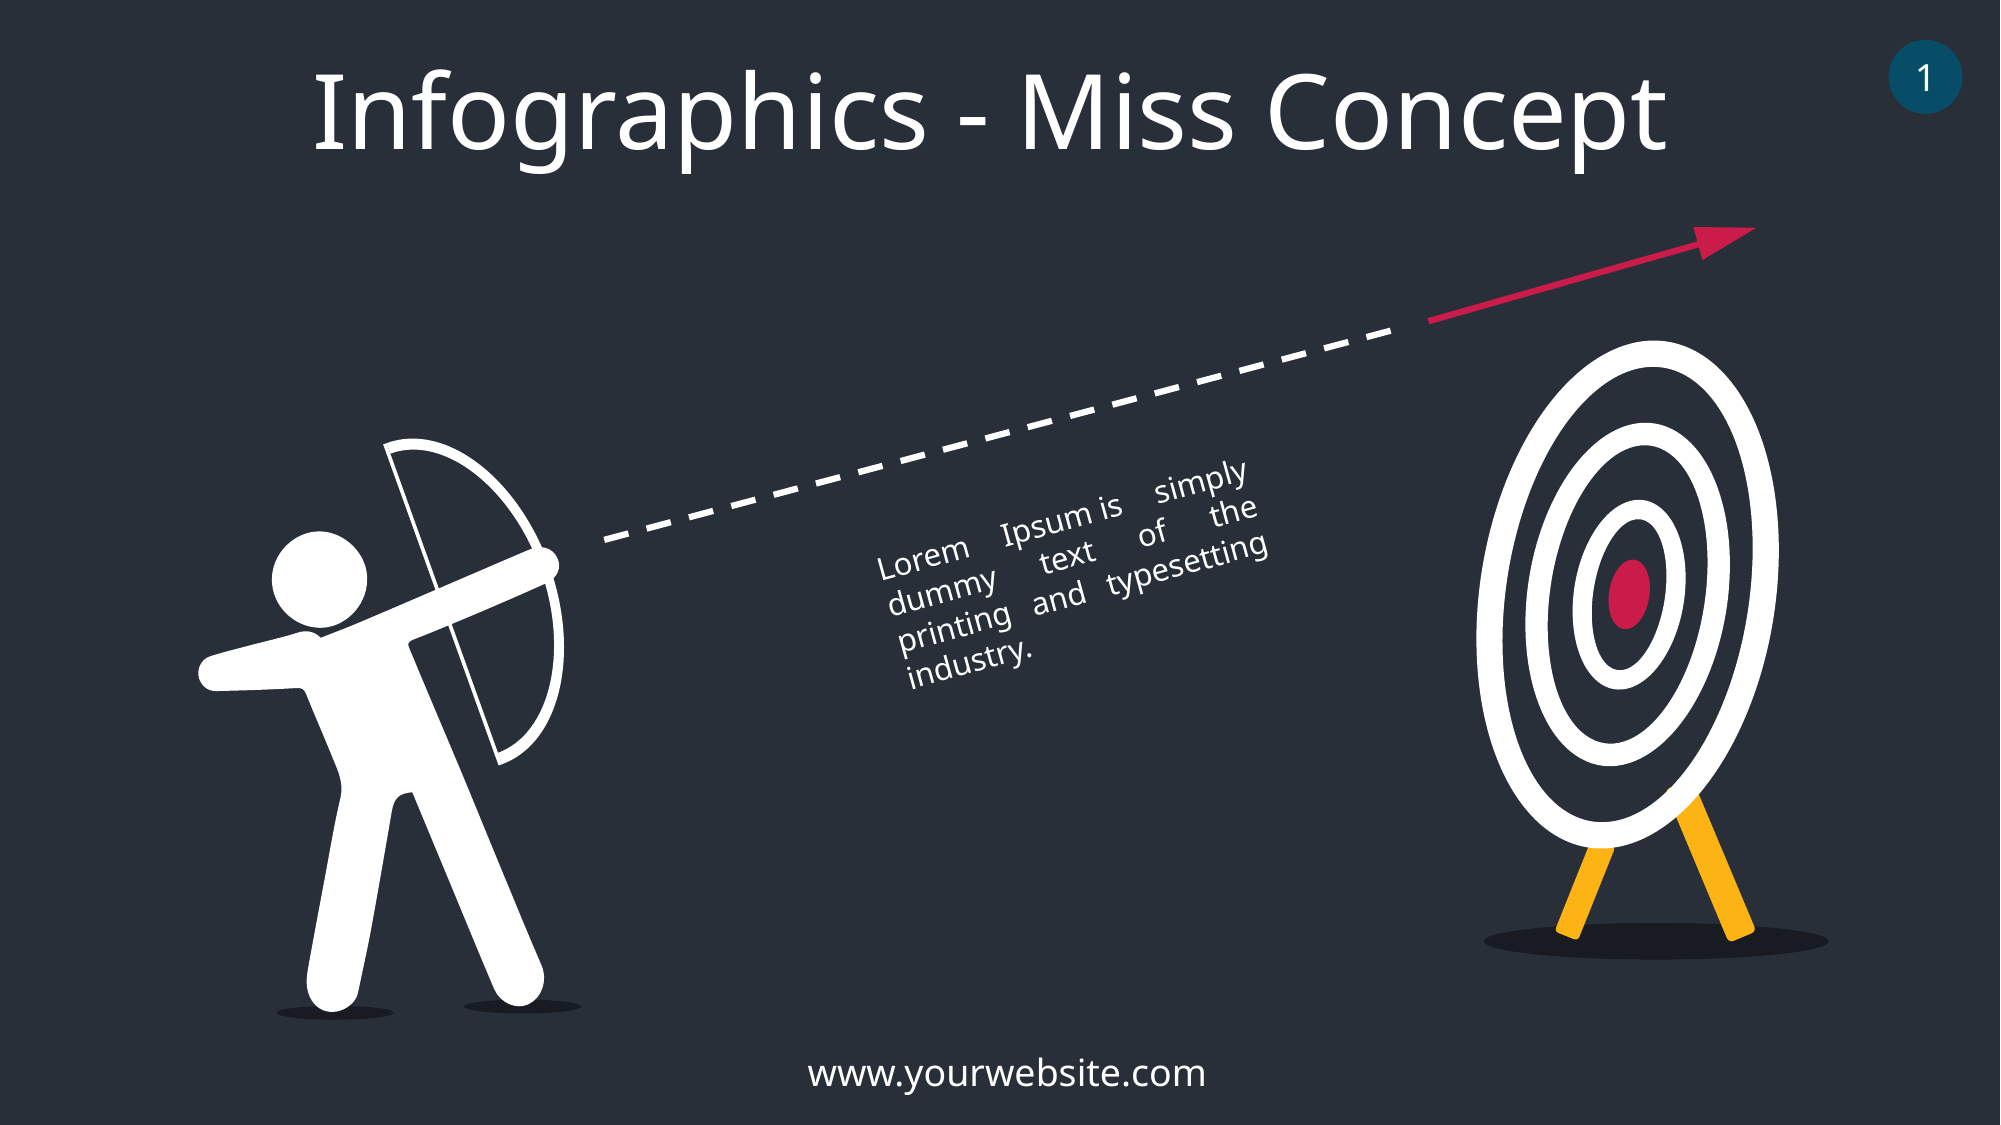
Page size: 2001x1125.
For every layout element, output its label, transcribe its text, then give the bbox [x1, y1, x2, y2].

text_box [1482, 921, 1831, 961]
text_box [604, 326, 1406, 540]
text_box [1554, 851, 1615, 941]
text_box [197, 421, 582, 1020]
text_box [1435, 202, 1753, 341]
text_box Lorem Ipsum is simply dummy text of the printing and typesetting industry. [856, 540, 1298, 707]
text_box 1 [1887, 38, 1964, 115]
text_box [1479, 338, 1776, 851]
text_box [1689, 851, 1756, 943]
text_box Infographics - Miss Concept [197, 38, 1785, 179]
text_box www.yourwebsite.com [74, 1041, 1940, 1102]
